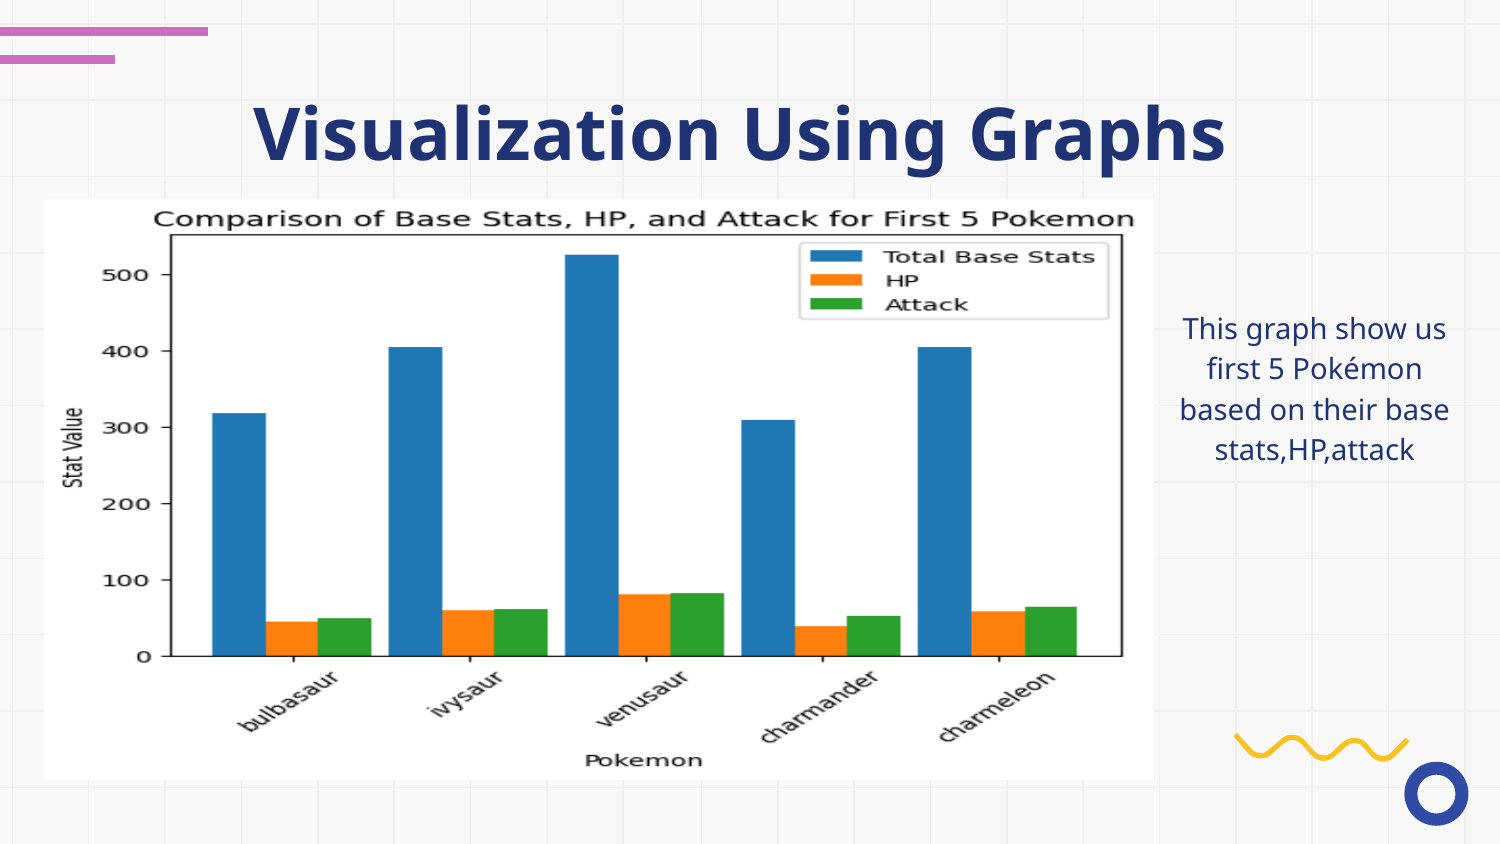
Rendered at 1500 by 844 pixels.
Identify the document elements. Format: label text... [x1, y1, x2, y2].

title Visualization Using Graphs [118, 72, 1382, 167]
subtitle This graph show us first 5 Pokémon based on their base stats,HP,attack [1158, 290, 1477, 688]
picture [43, 198, 1154, 780]
